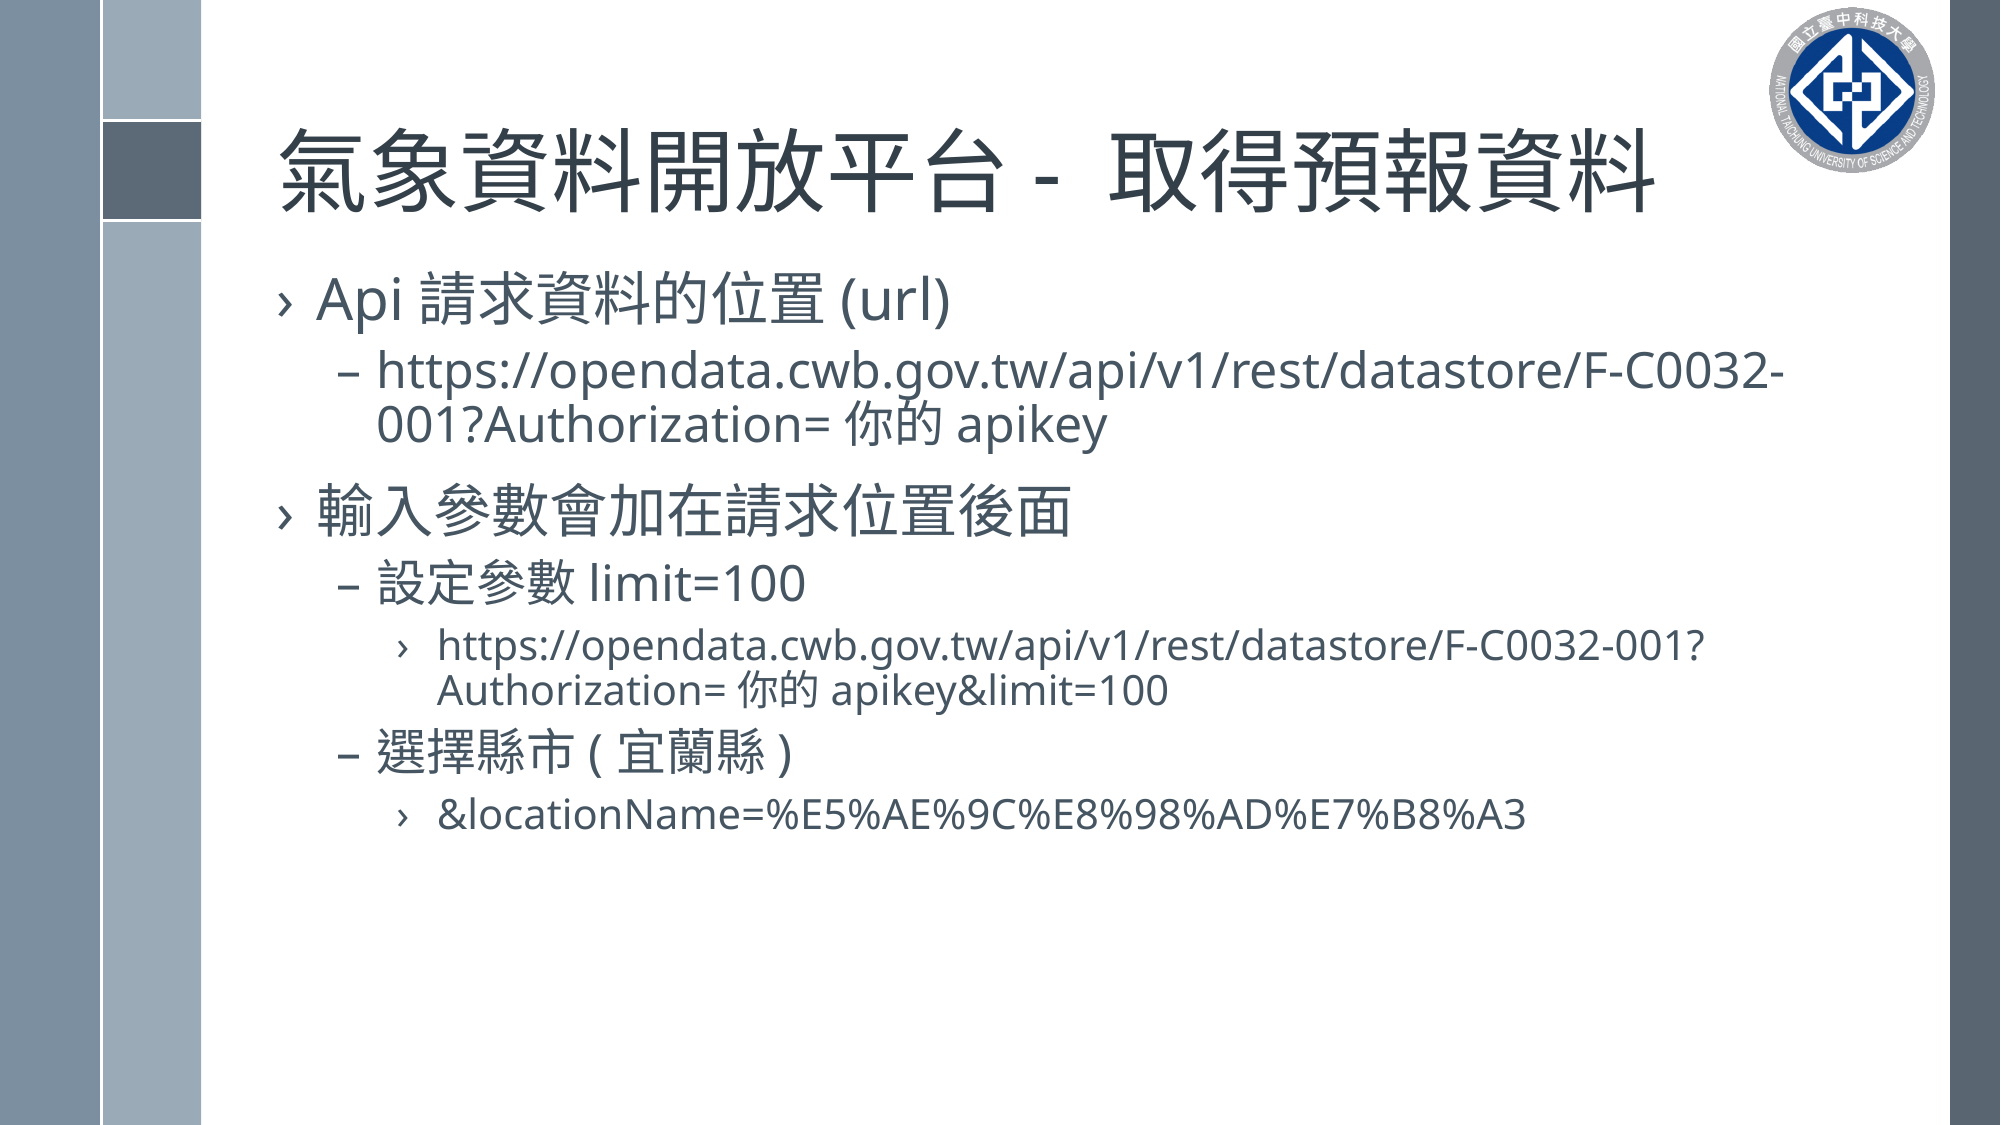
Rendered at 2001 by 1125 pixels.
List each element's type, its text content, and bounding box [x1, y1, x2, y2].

list Api請求資料的位置(url) https://opendata.cwb.gov.tw/api/v1/rest/datastore/F-C0032-001?Authorization=你的apikey 輸入參數會加在請求位置後面 設定參數limit=100 https://opendata.cwb.gov.tw/api/v1/rest/datastore/F-C0032-001?Authorization=你的apikey&limit=100 選擇縣市(宜蘭縣) &locationName=%E5%AE%9C%E8%98%AD%E7%B8%A3 [261, 262, 1867, 1013]
title 氣象資料開放平台- 取得預報資料 [261, 29, 1867, 233]
picture [1769, 7, 1935, 173]
